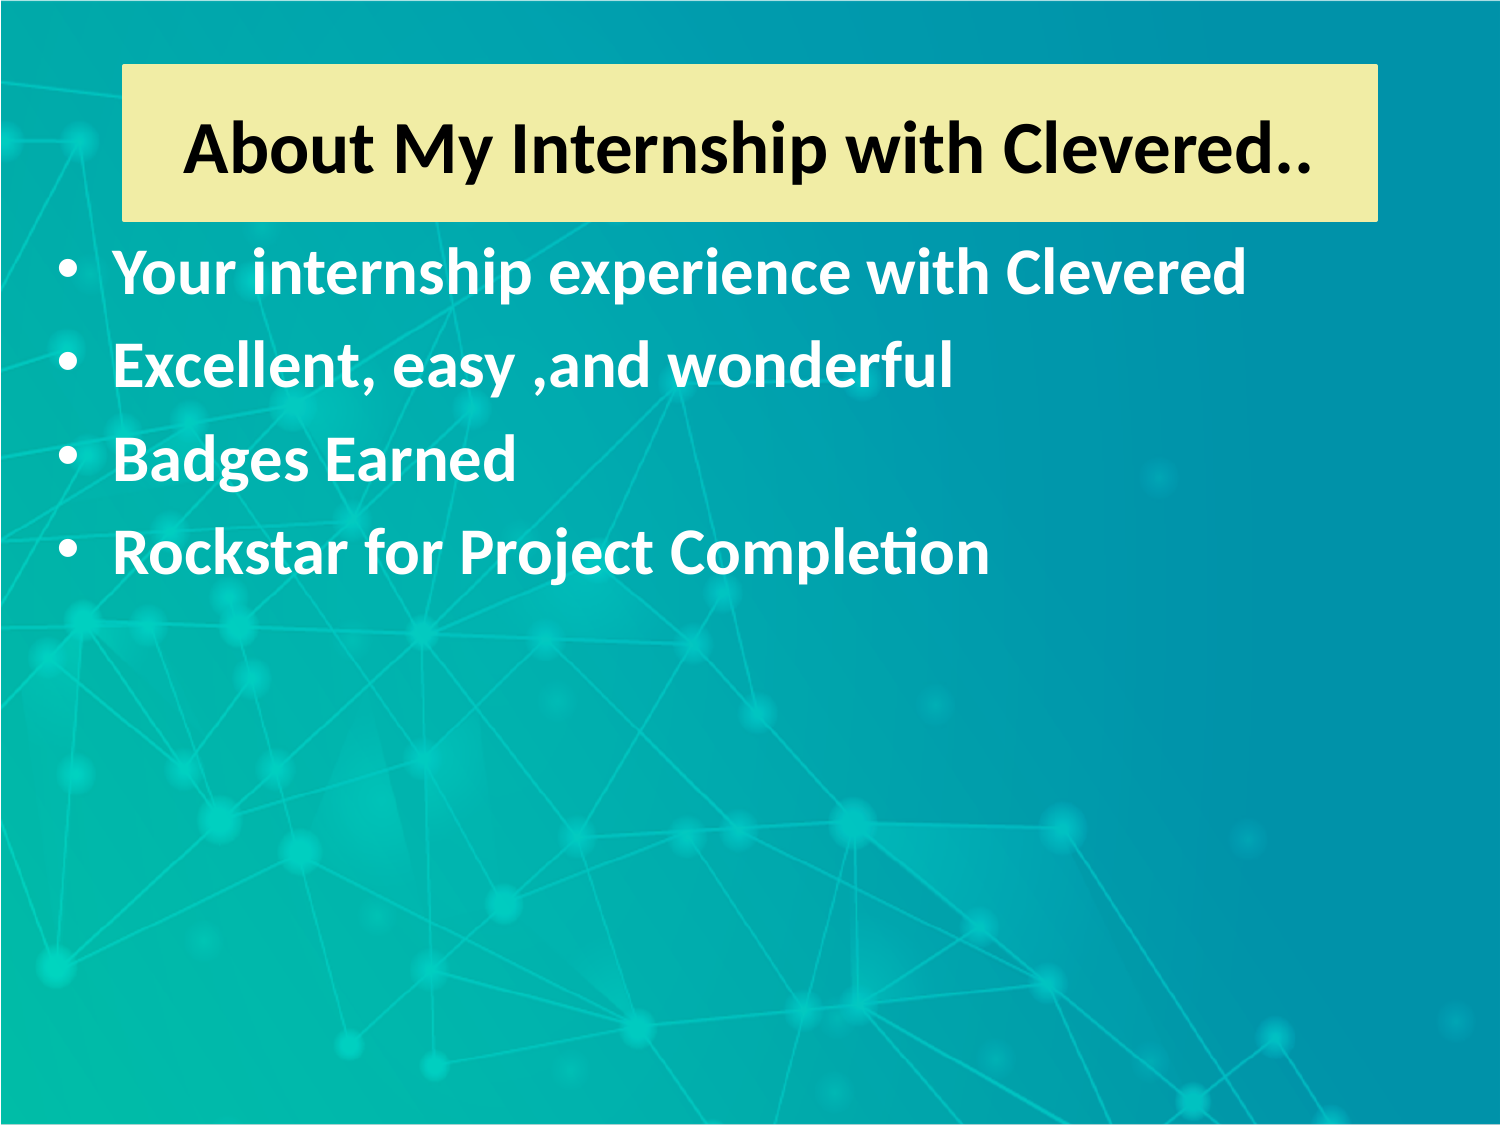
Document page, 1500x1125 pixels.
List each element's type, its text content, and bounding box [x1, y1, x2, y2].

picture [0, 0, 1500, 1125]
text_box Your internship experience with Clevered Excellent, easy ,and wonderful Badges Earned Rockstar for Project Completion [41, 219, 1377, 963]
text_box About My Internship with Clevered.. [122, 64, 1378, 222]
